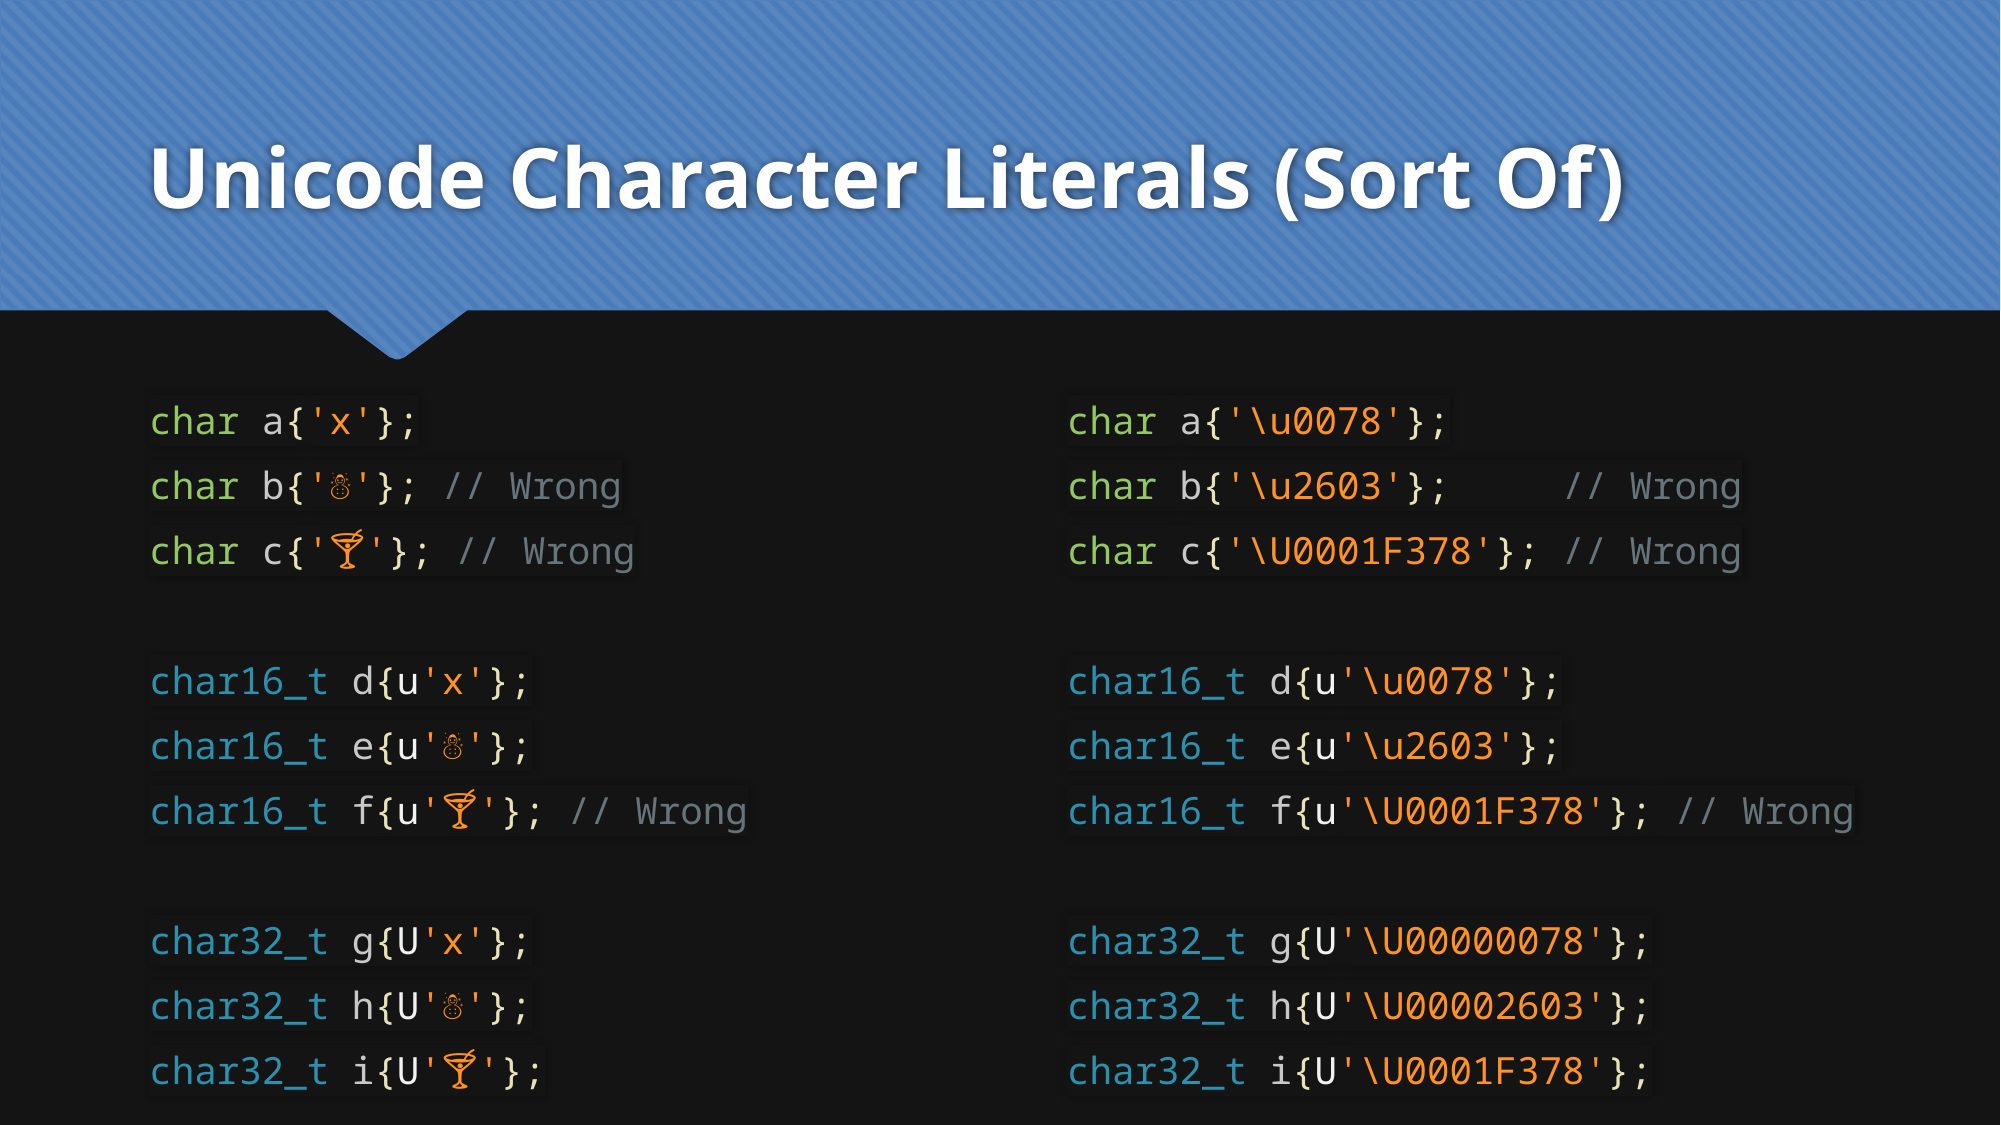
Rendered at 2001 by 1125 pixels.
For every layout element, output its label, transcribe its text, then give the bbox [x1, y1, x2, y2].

title Unicode Character Literals (Sort Of) [132, 73, 1868, 233]
list char a{'x'}; char b{'☃'}; // Wrong char c{'🍸'}; // Wrong char16_t d{u'x'}; char16_t e{u'☃'}; char16_t f{u'🍸'}; // Wrong char32_t g{U'x'}; char32_t h{U'☃'}; char32_t i{U'🍸'}; char a{'\u0078'}; char b{'\u2603'}; // Wrong char c{'\U0001F378'}; // Wrong char16_t d{u'\u0078'}; char16_t e{u'\u2603'}; char16_t f{u'\U0001F378'}; // Wrong char32_t g{U'\U00000078'}; char32_t h{U'\U00002603'}; char32_t i{U'\U0001F378'}; [134, 364, 2000, 1125]
